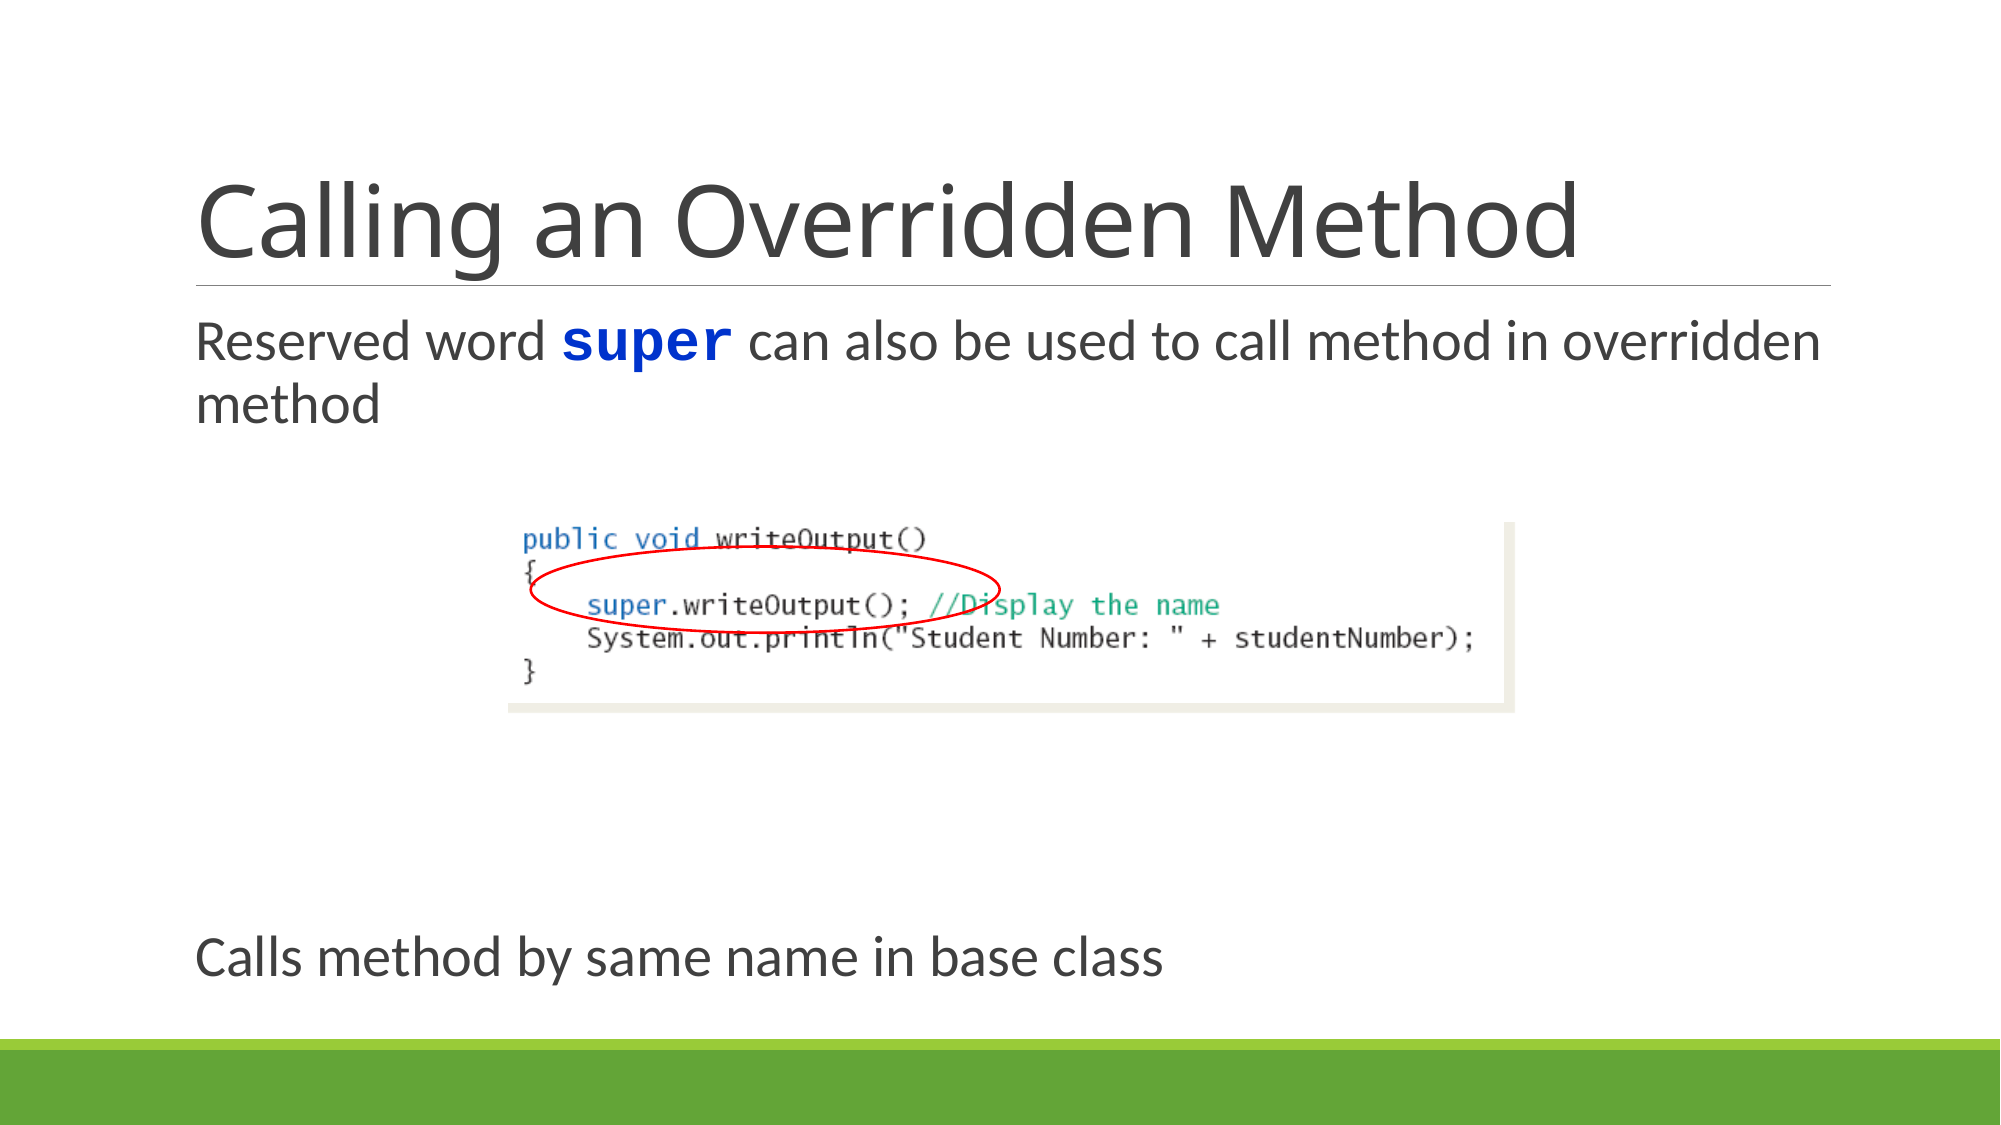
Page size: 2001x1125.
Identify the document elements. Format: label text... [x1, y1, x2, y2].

picture [495, 509, 1505, 703]
list Reserved word super can also be used to call method in overridden method Calls method by same name in base class [180, 302, 1830, 963]
title Calling an Overridden Method [180, 47, 1830, 285]
